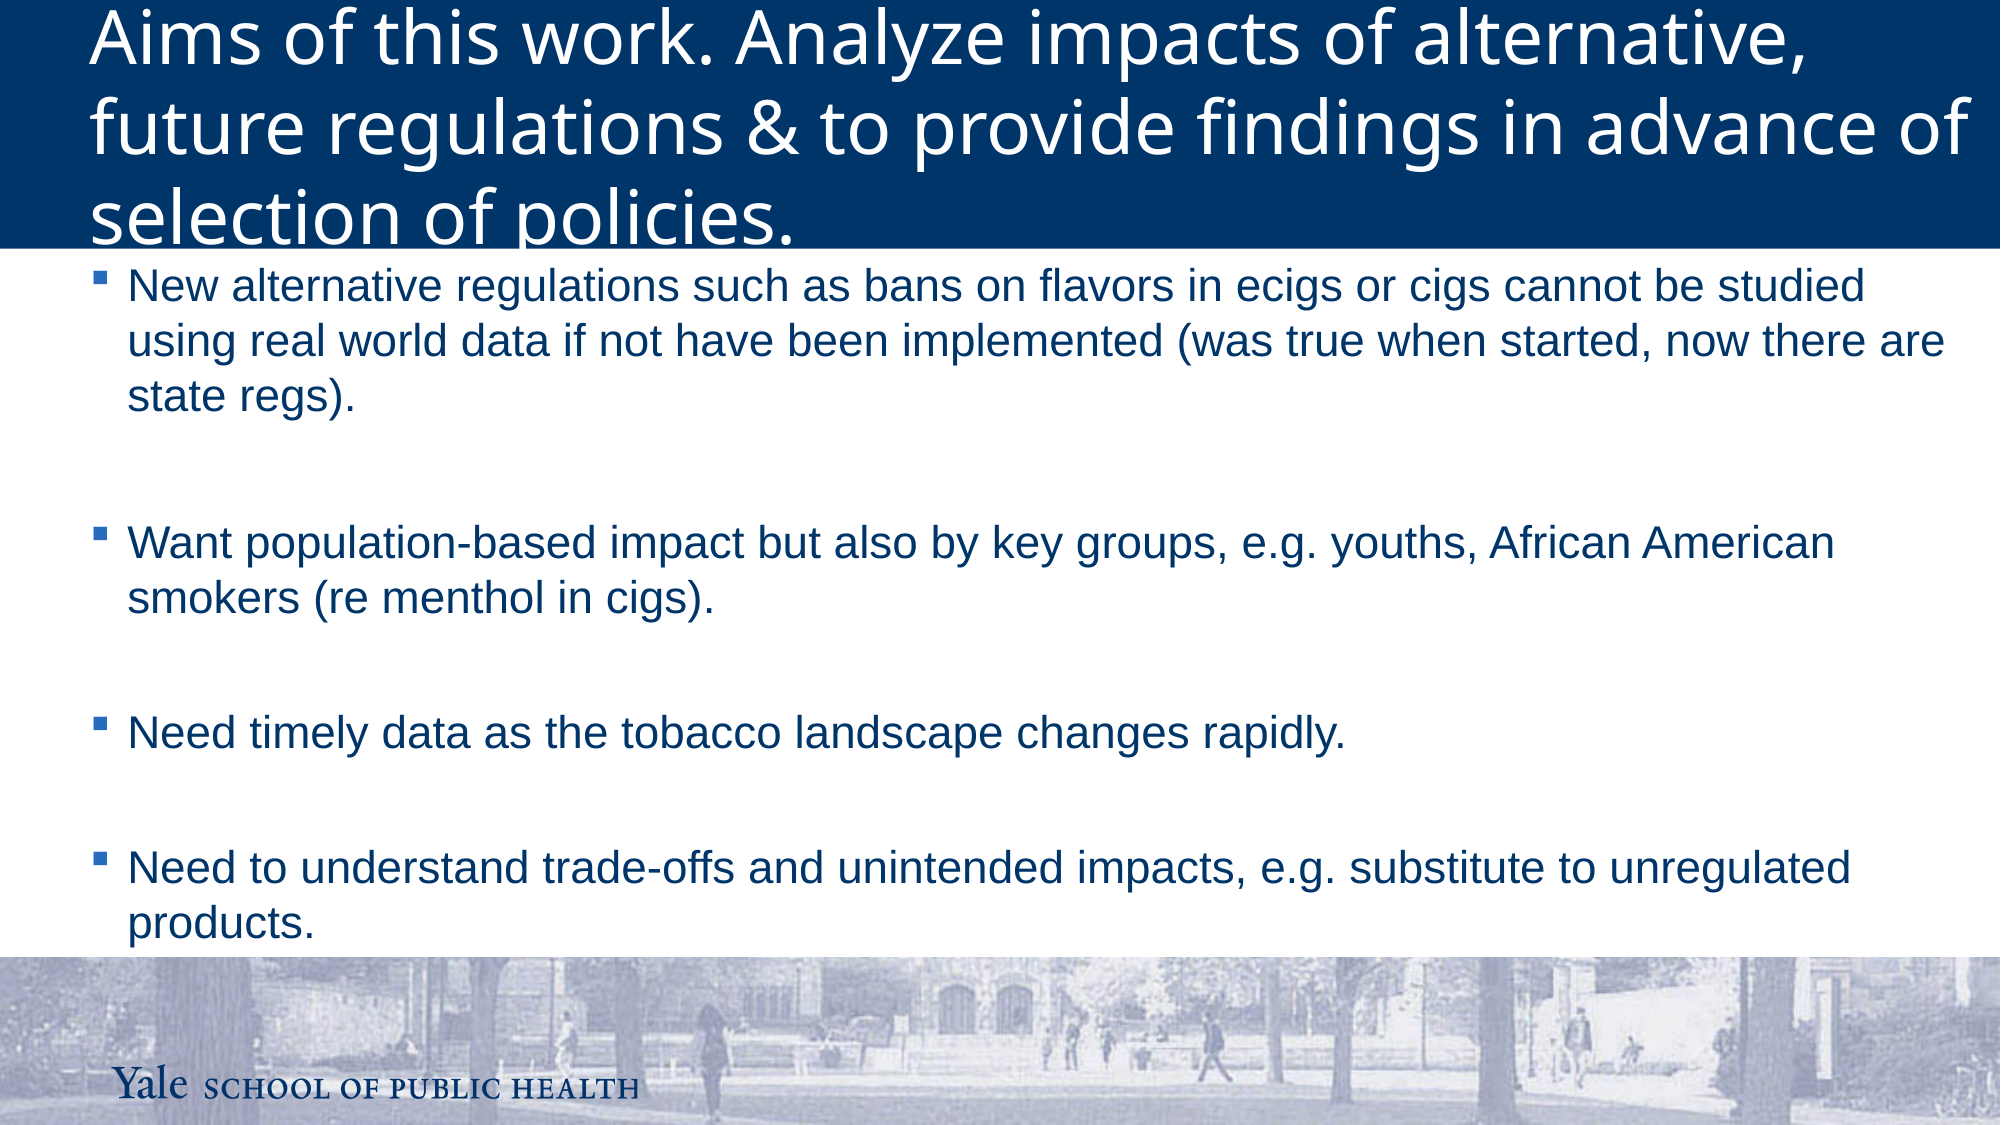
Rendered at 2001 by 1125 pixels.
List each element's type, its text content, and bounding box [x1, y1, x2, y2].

list New alternative regulations such as bans on flavors in ecigs or cigs cannot be studied using real world data if not have been implemented (was true when started, now there are state regs). Want population-based impact but also by key groups, e.g. youths, African American smokers (re menthol in cigs). Need timely data as the tobacco landscape changes rapidly. Need to understand trade-offs and unintended impacts, e.g. substitute to unregulated products. [0, 250, 2000, 956]
picture [0, 957, 2000, 1125]
text_box Aims of this work. Analyze impacts of alternative, future regulations & to provide findings in advance of selection of policies. [0, 0, 2000, 250]
